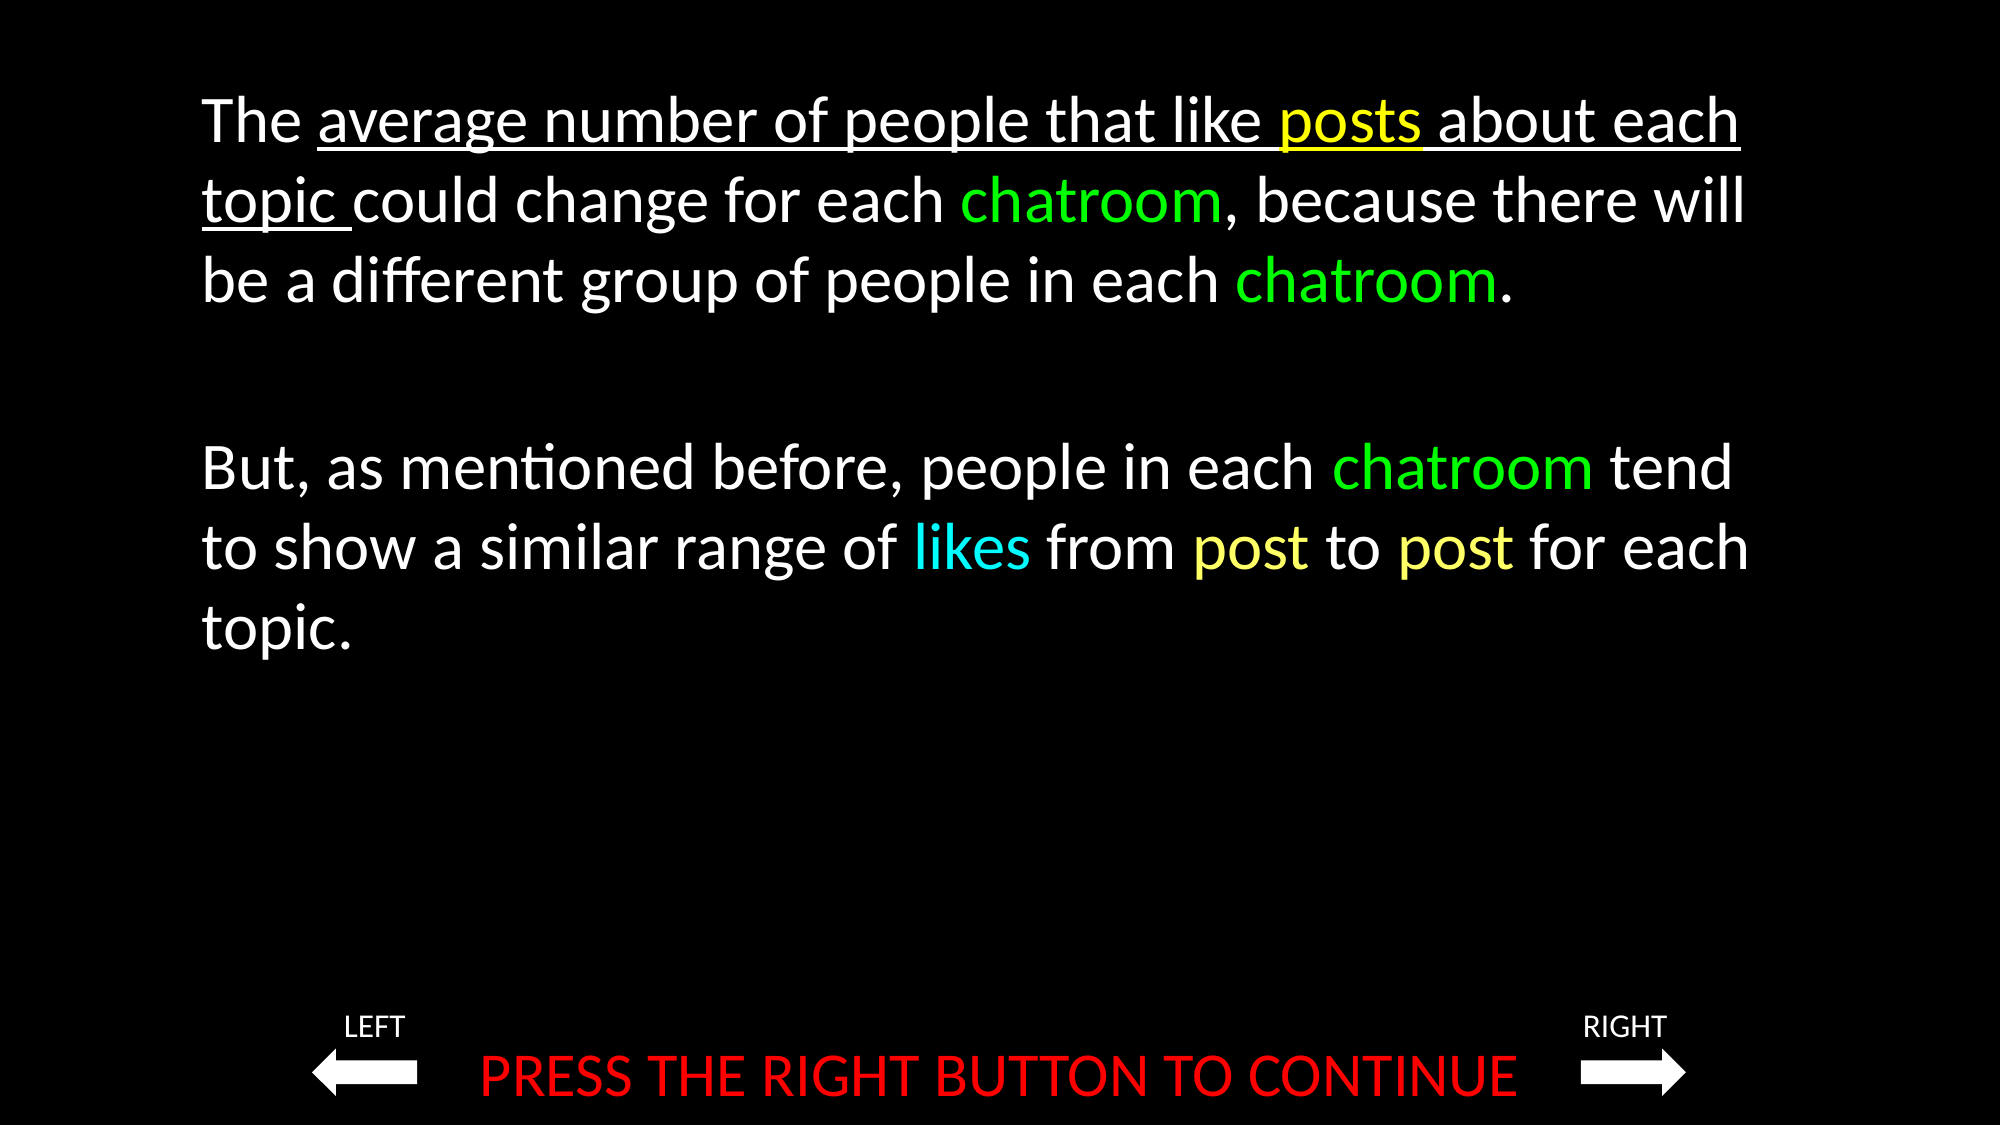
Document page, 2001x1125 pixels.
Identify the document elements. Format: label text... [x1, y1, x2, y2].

text_box [311, 1047, 418, 1097]
text_box LEFT [249, 996, 501, 1125]
text_box [1580, 1047, 1687, 1097]
text_box RIGHT [1499, 996, 1751, 1125]
list The average number of people that like posts about each topic could change for each chatroom, because there will be a different group of people in each chatroom. ​ But, as mentioned before, people in each chatroom tend to show a similar range of likes from post to post for each topic.​ [186, 68, 1800, 1015]
text_box PRESS THE RIGHT BUTTON TO CONTINUE [501, 1017, 1499, 1125]
